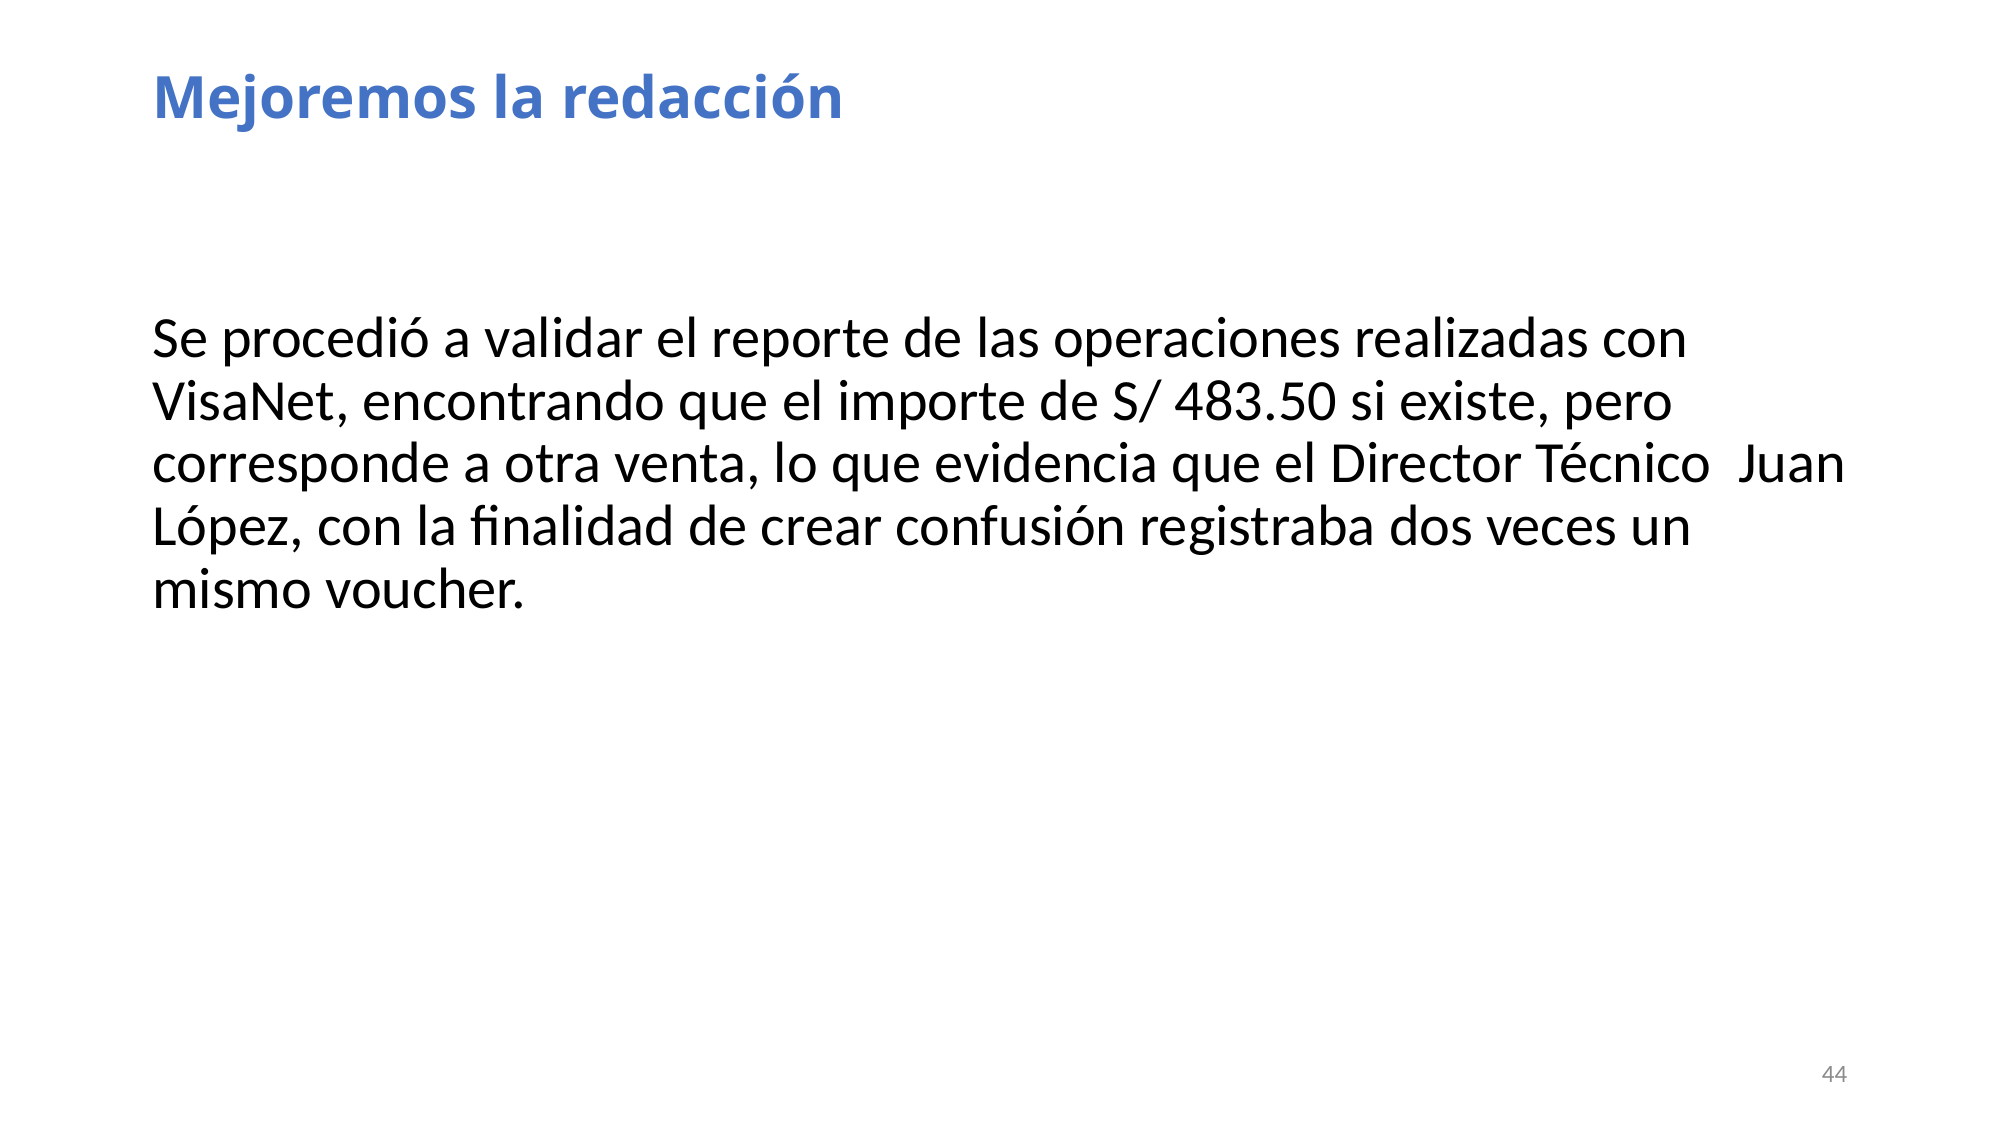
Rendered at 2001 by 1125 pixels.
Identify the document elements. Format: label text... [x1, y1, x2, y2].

title Mejoremos la redacción [137, 59, 1863, 140]
slide_number 44 [1412, 1042, 1863, 1103]
list Se procedió a validar el reporte de las operaciones realizadas con VisaNet, encontrando que el importe de S/ 483.50 si existe, pero corresponde a otra venta, lo que evidencia que el Director Técnico Juan López, con la finalidad de crear confusión registraba dos veces un mismo voucher. [137, 299, 1863, 1014]
